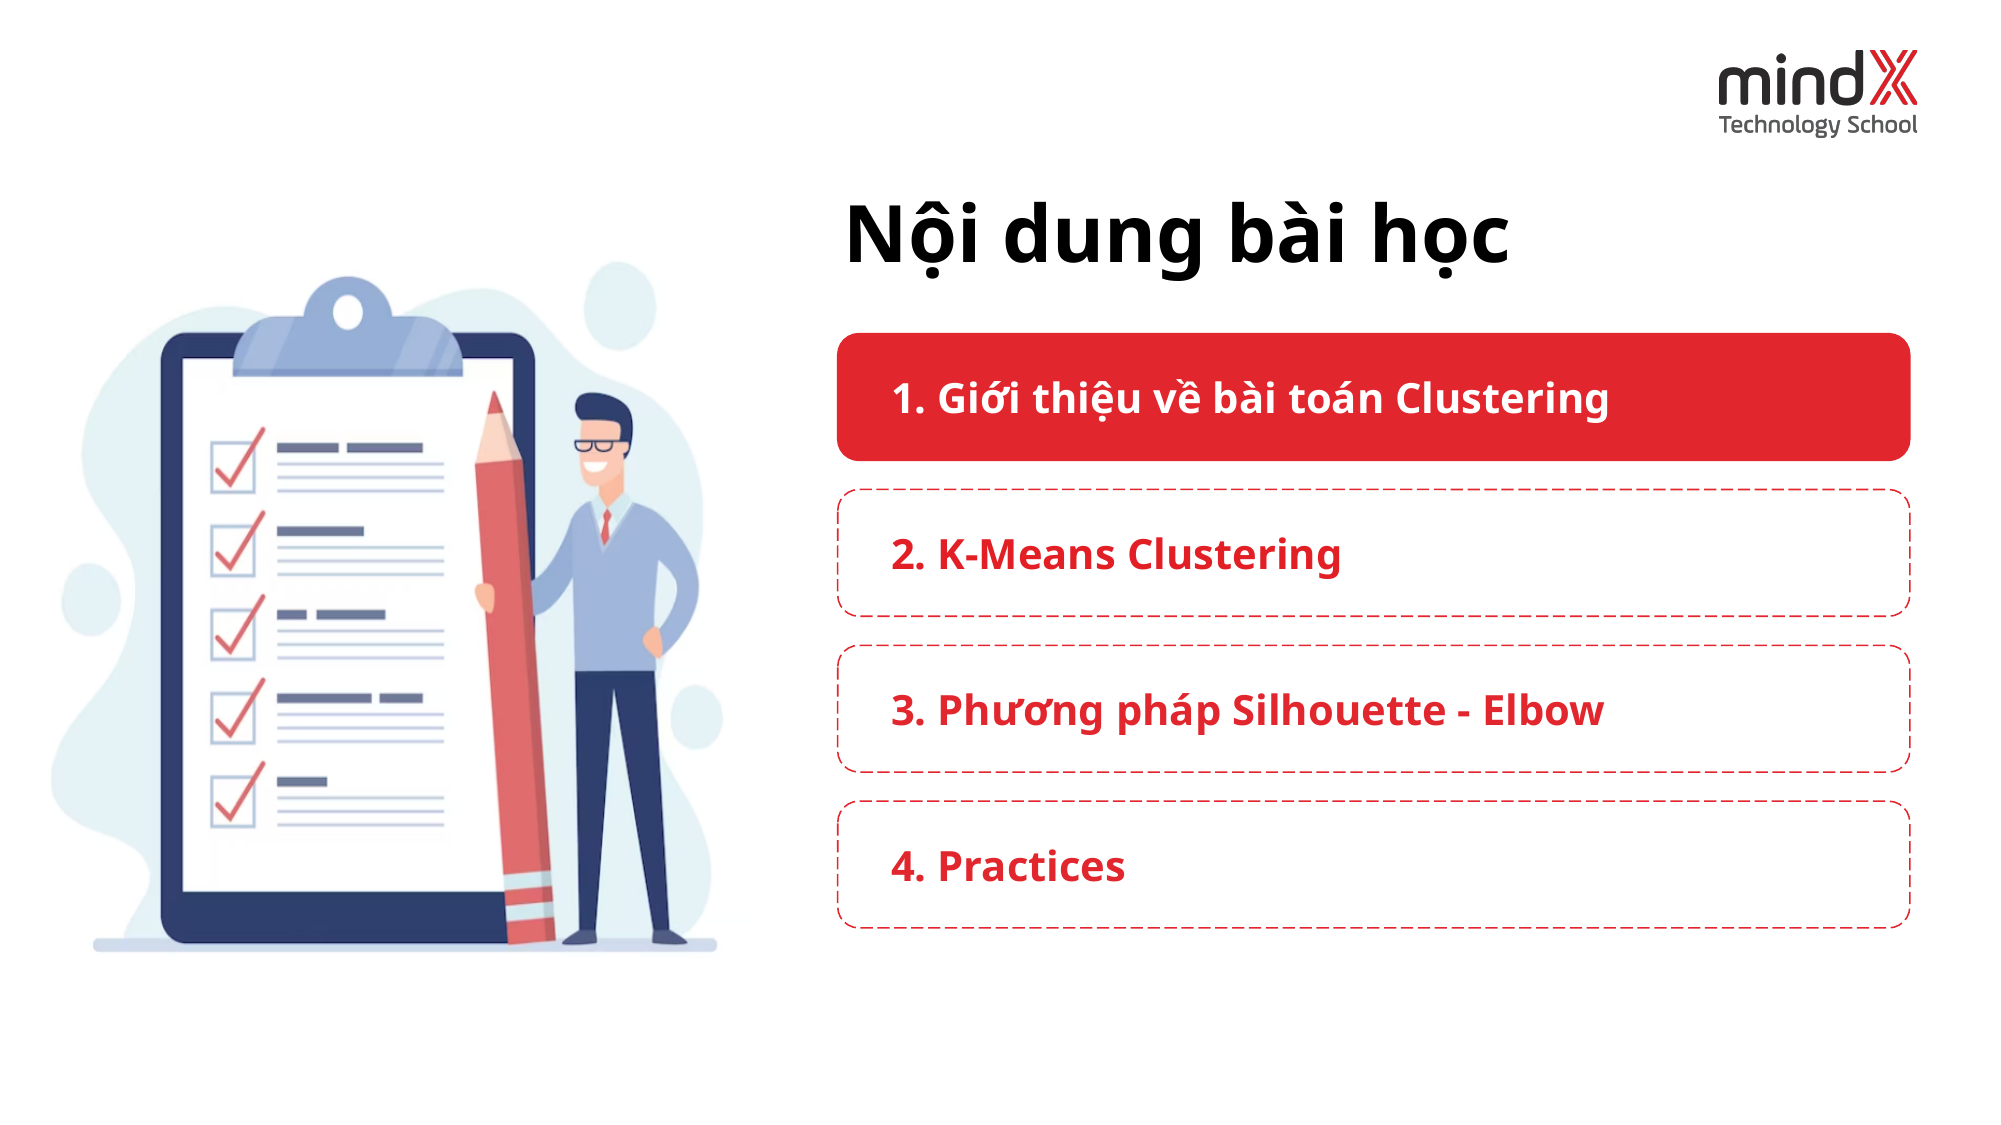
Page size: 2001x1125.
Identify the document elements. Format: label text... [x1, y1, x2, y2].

text_box Nội dung bài học [829, 175, 1904, 286]
text_box 1. Giới thiệu về bài toán Clustering [837, 333, 1910, 461]
text_box 3. Phương pháp Silhouette - Elbow [837, 645, 1910, 773]
text_box 4. Practices [837, 801, 1910, 928]
picture [1719, 50, 1918, 138]
picture [20, 223, 817, 988]
text_box 2. K-Means Clustering [837, 489, 1910, 617]
